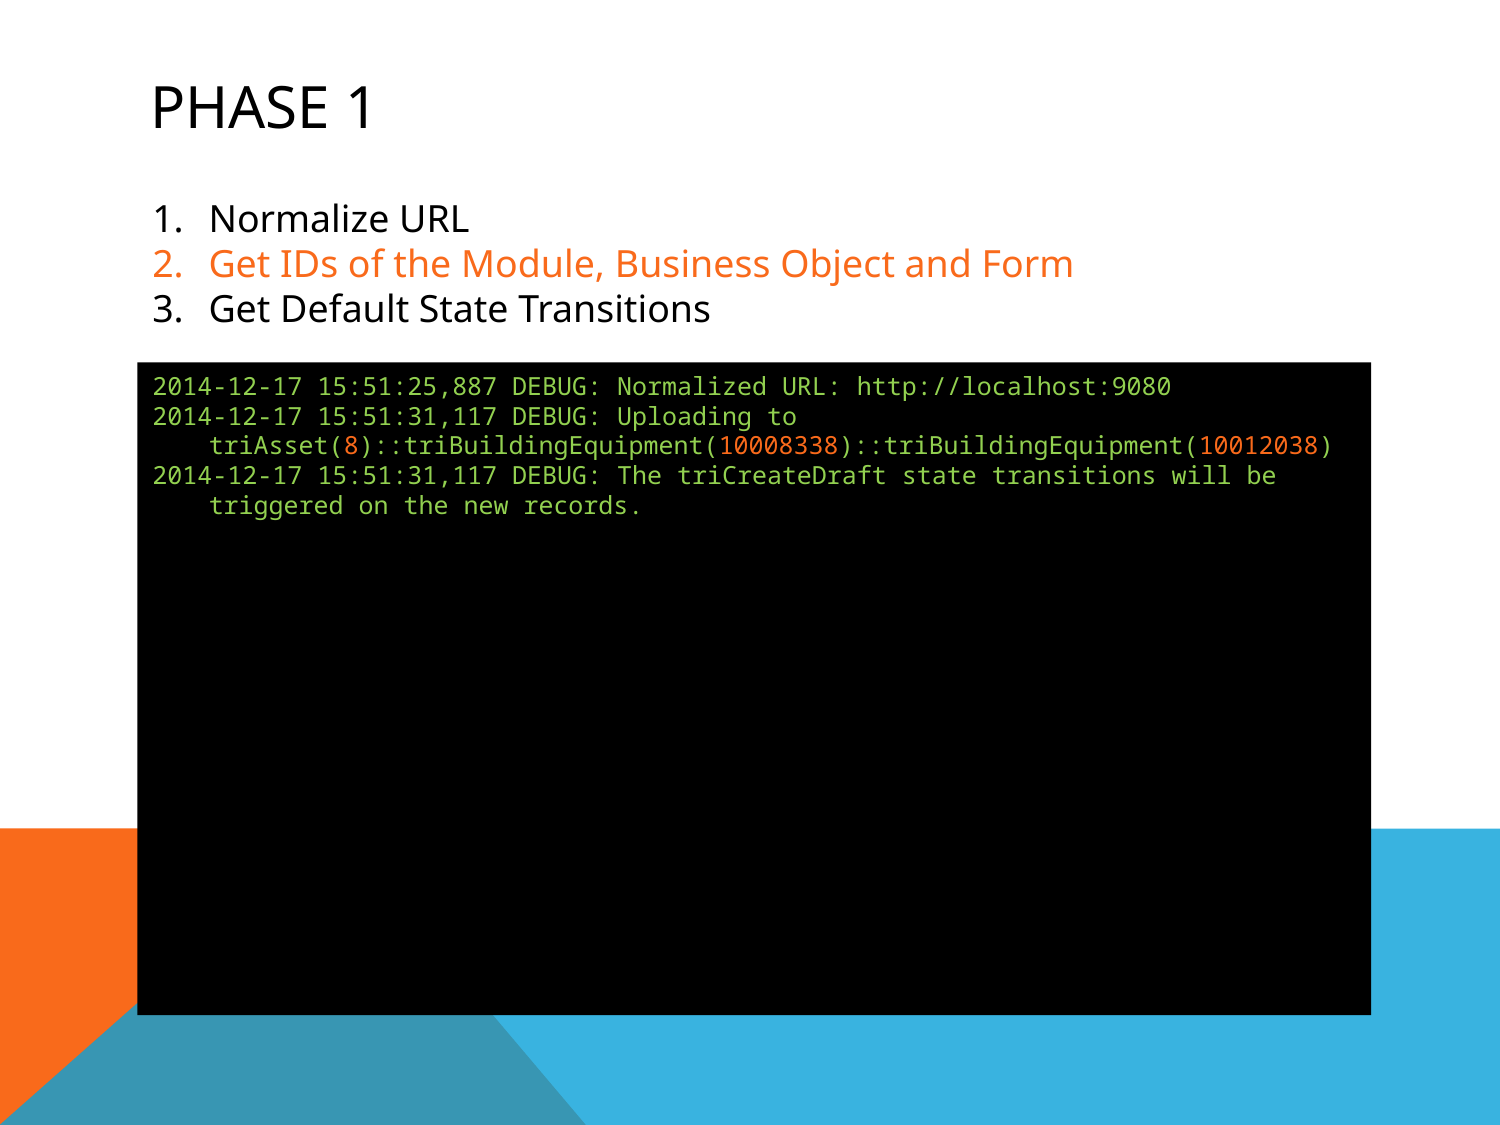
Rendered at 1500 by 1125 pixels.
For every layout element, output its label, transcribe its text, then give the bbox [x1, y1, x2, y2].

text_box Normalize URL Get IDs of the Module, Business Object and Form Get Default State Transitions [137, 187, 1363, 338]
title PHASE 1 [135, 60, 1369, 150]
list 2014-12-17 15:51:25,887 DEBUG: Normalized URL: http://localhost:9080 2014-12-17 15:51:31,117 DEBUG: Uploading to triAsset(8)::triBuildingEquipment(10008338)::triBuildingEquipment(10012038) 2014-12-17 15:51:31,117 DEBUG: The triCreateDraft state transitions will be triggered on the new records. [137, 362, 1372, 1016]
